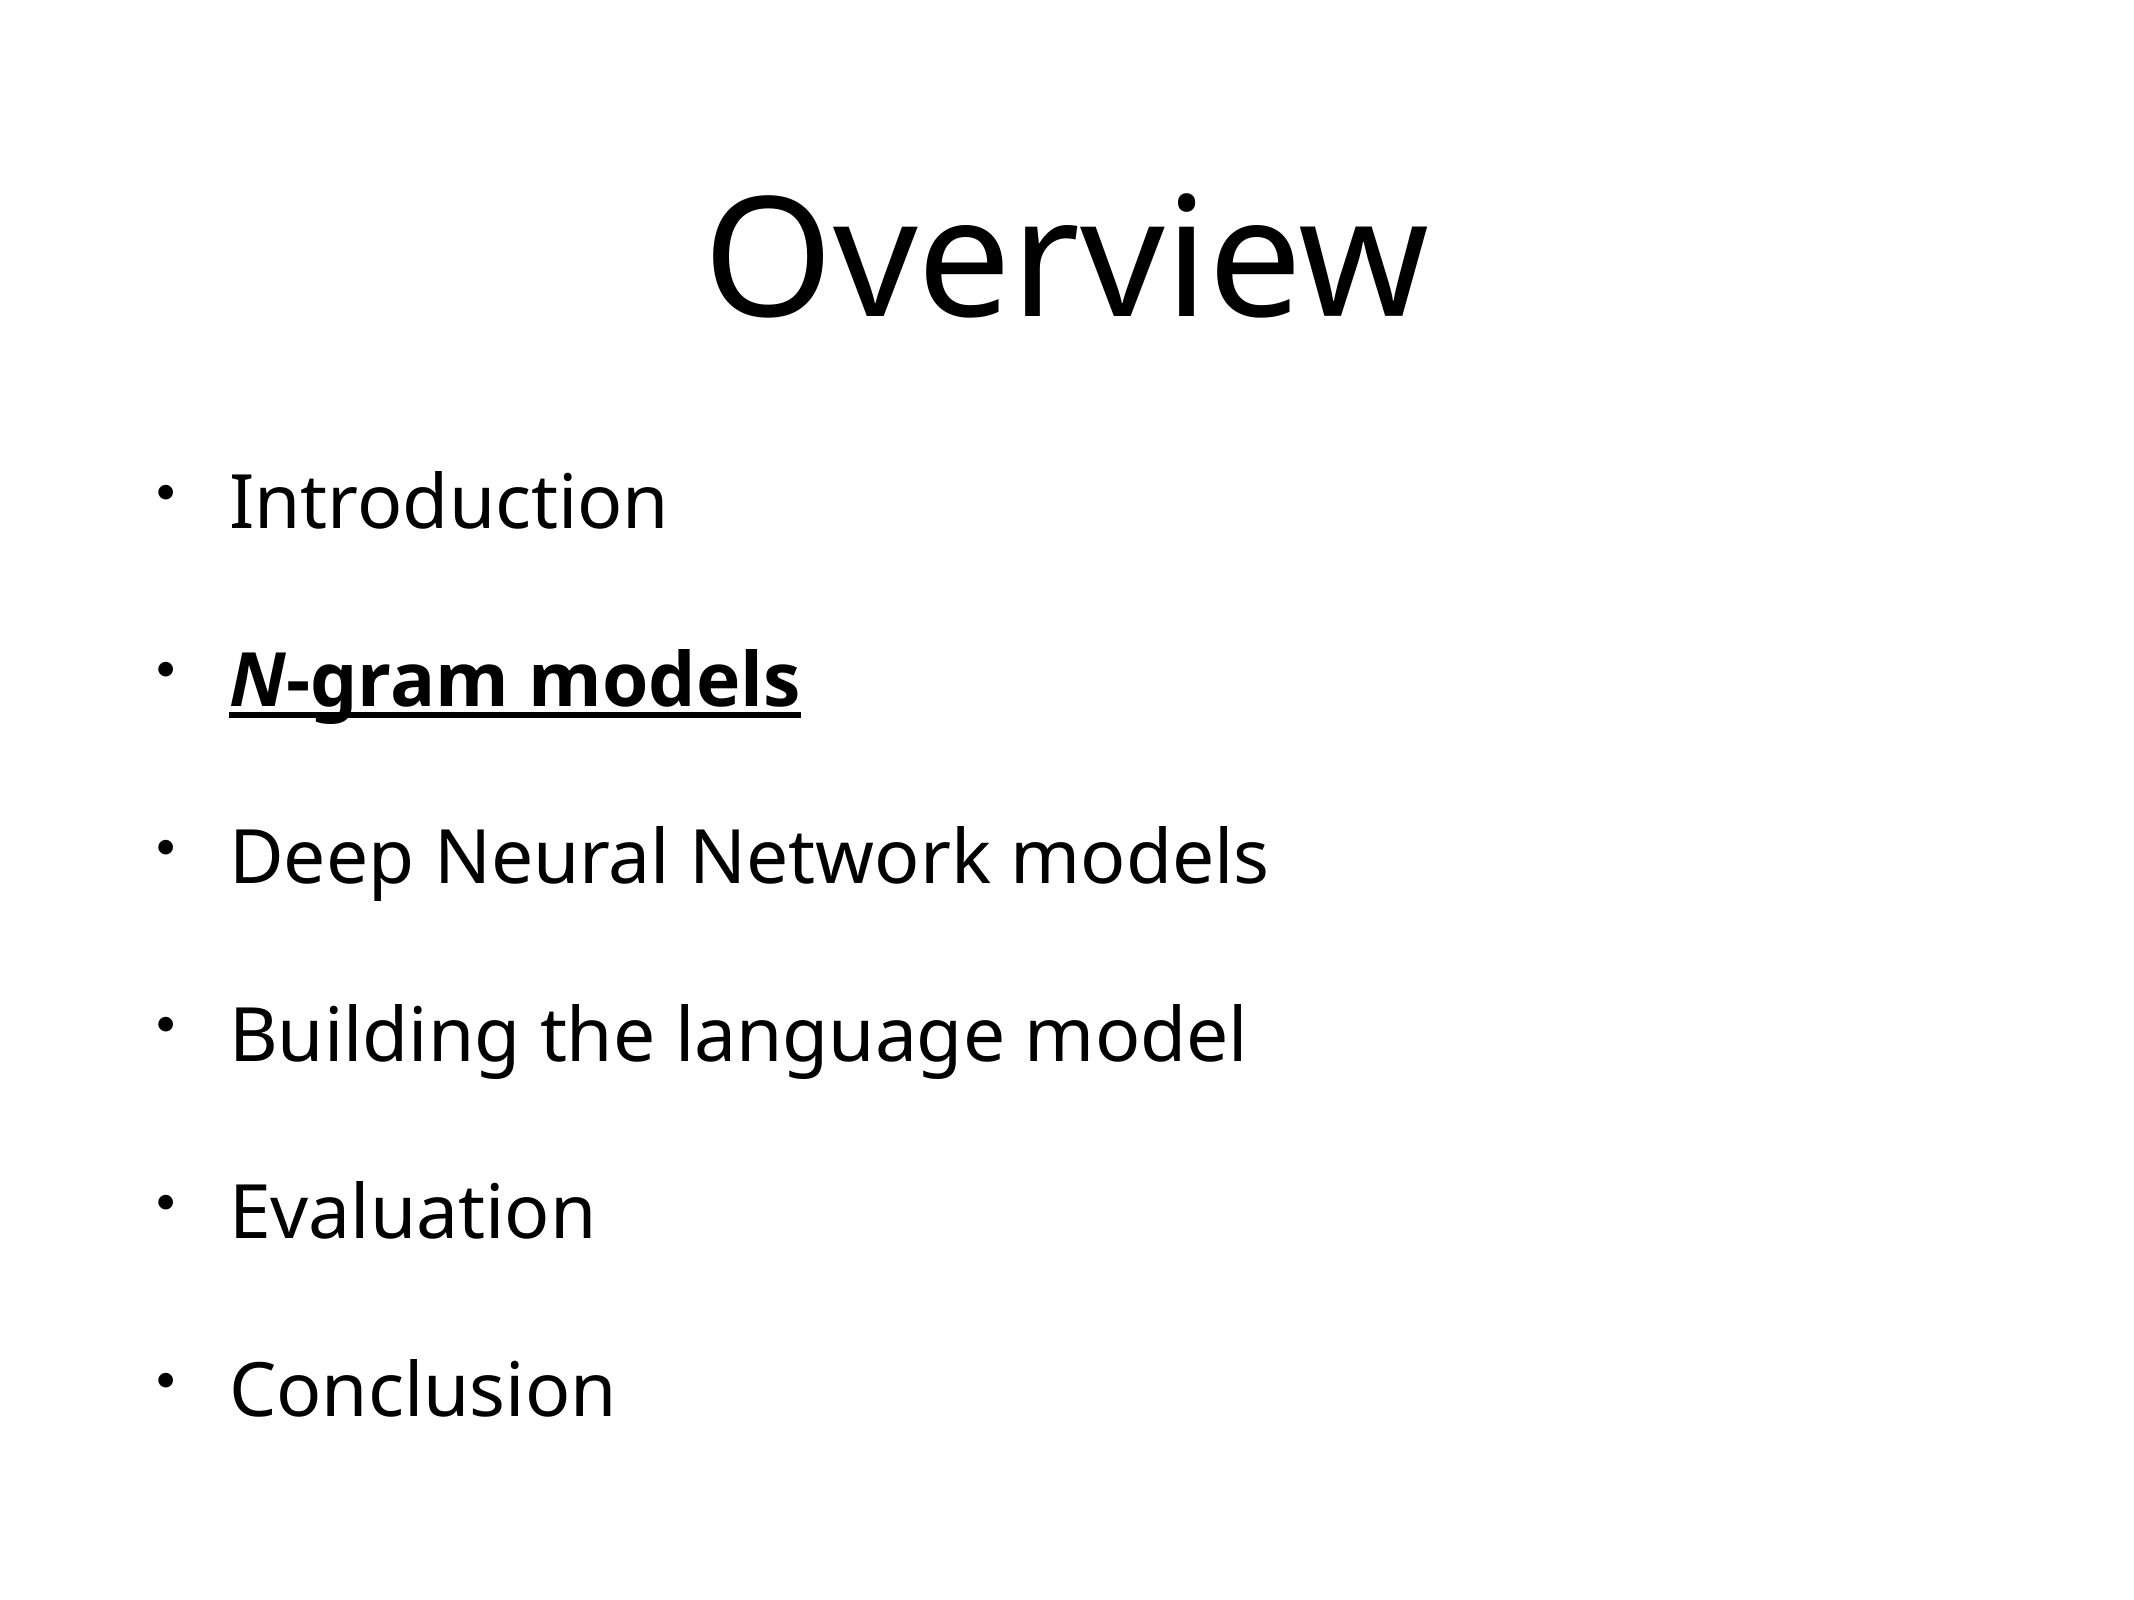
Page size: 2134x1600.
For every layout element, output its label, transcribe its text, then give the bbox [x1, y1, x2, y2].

list Introduction N-gram models Deep Neural Network models Building the language model Evaluation Conclusion [155, 426, 1978, 1459]
title Overview [155, 72, 1978, 426]
